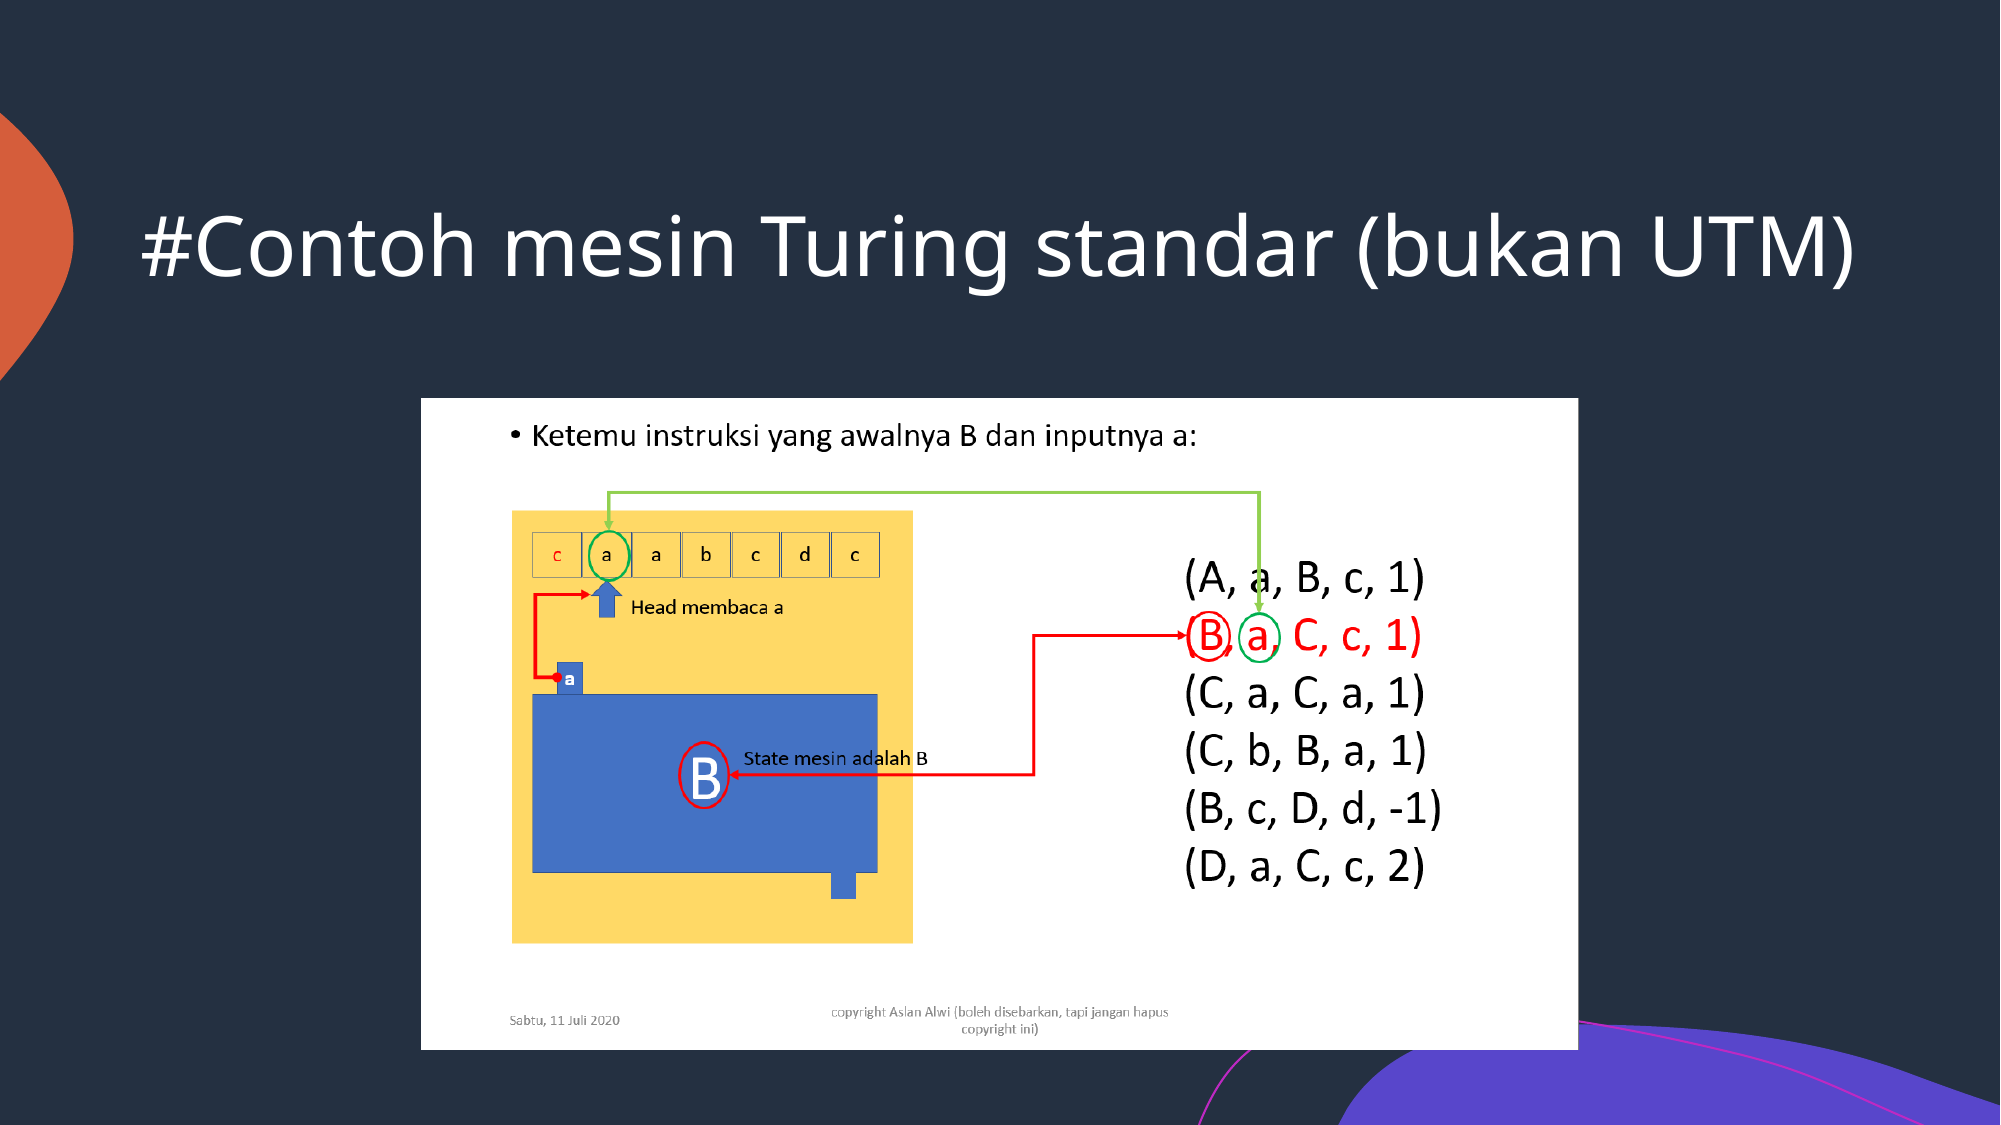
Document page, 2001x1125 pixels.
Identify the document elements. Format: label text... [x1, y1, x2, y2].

picture [421, 398, 1579, 1050]
title #Contoh mesin Turing standar (bukan UTM) [125, 125, 1875, 375]
